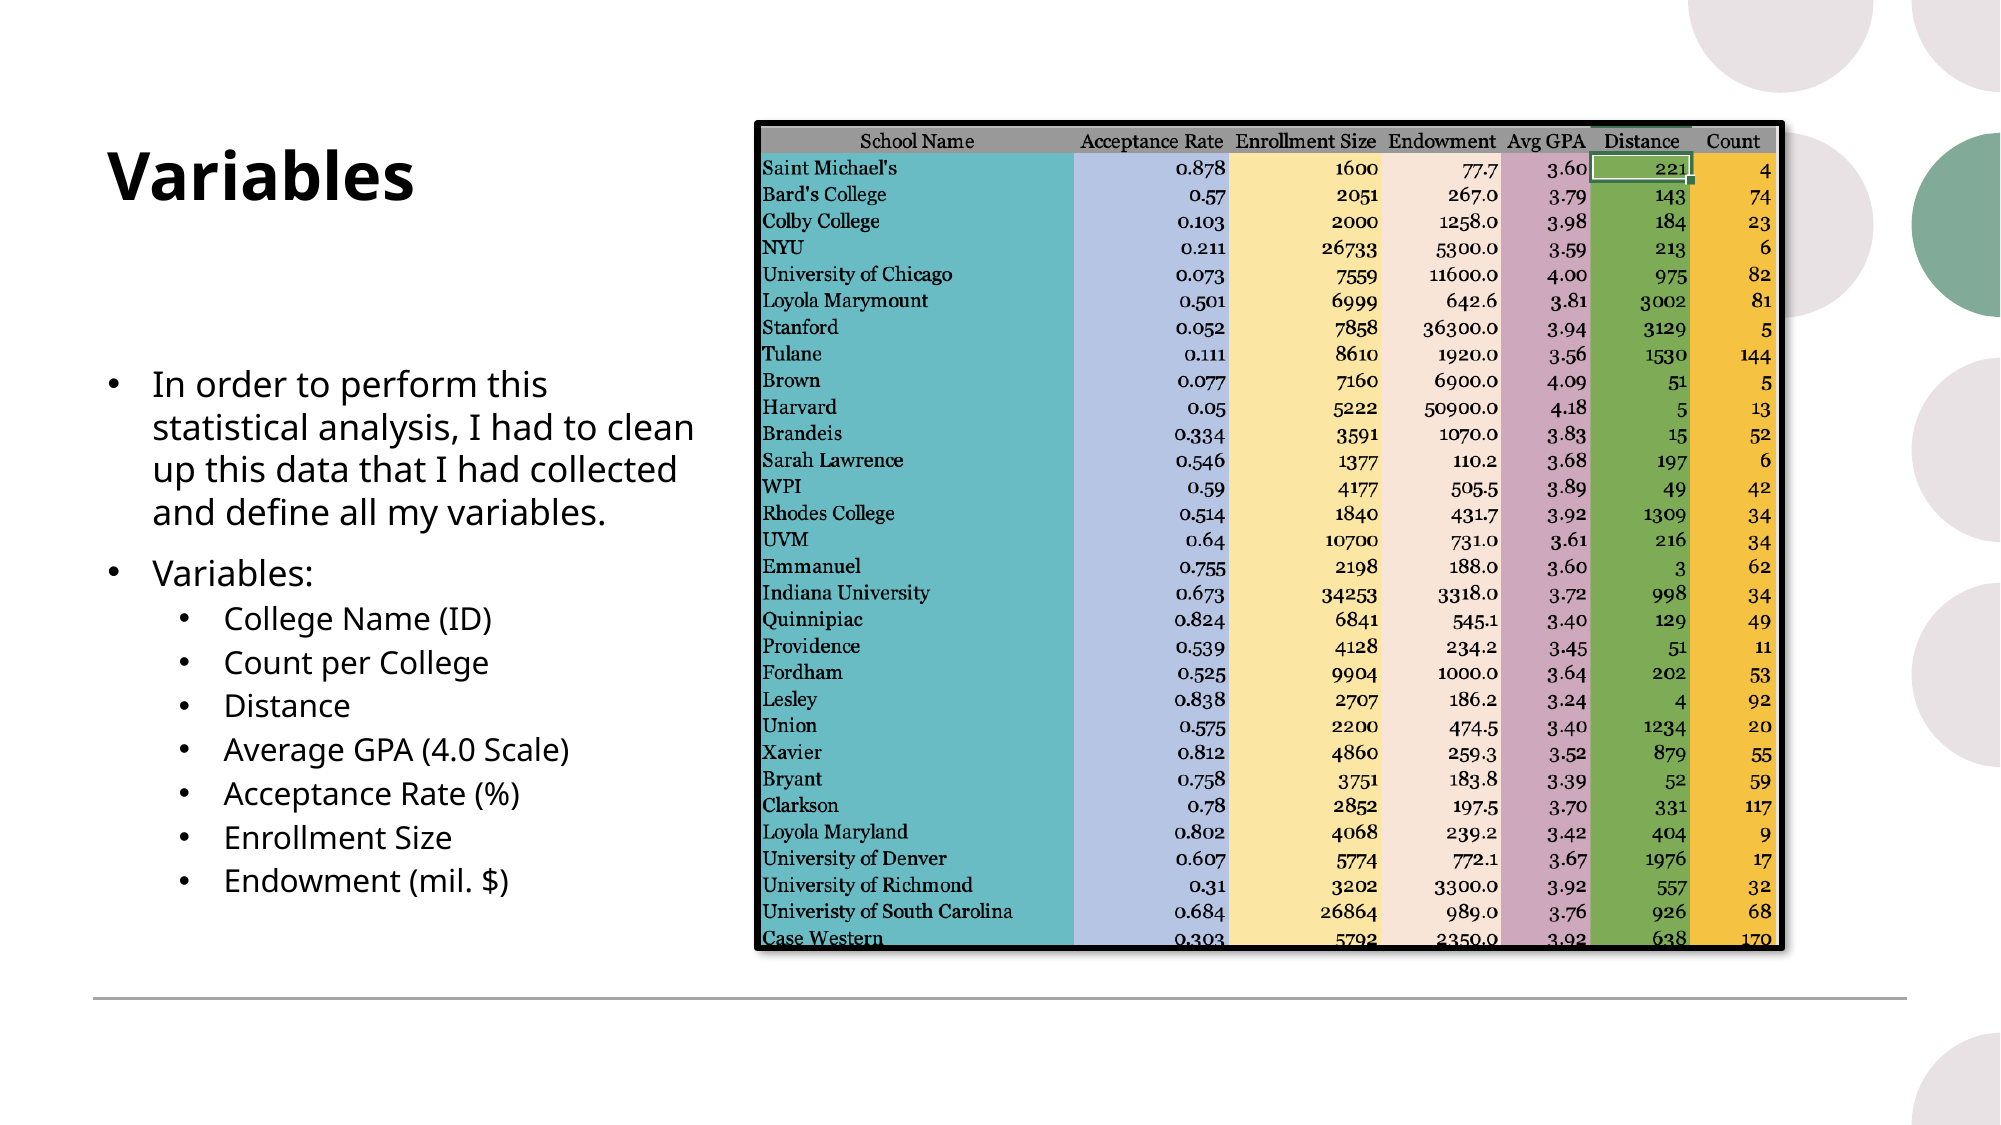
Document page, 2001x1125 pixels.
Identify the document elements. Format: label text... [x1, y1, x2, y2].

list In order to perform this statistical analysis, I had to clean up this data that I had collected and define all my variables. Variables: College Name (ID) Count per College Distance Average GPA (4.0 Scale) Acceptance Rate (%) Enrollment Size Endowment (mil. $) [92, 354, 717, 946]
title Variables [92, 126, 685, 354]
picture [760, 126, 1780, 945]
